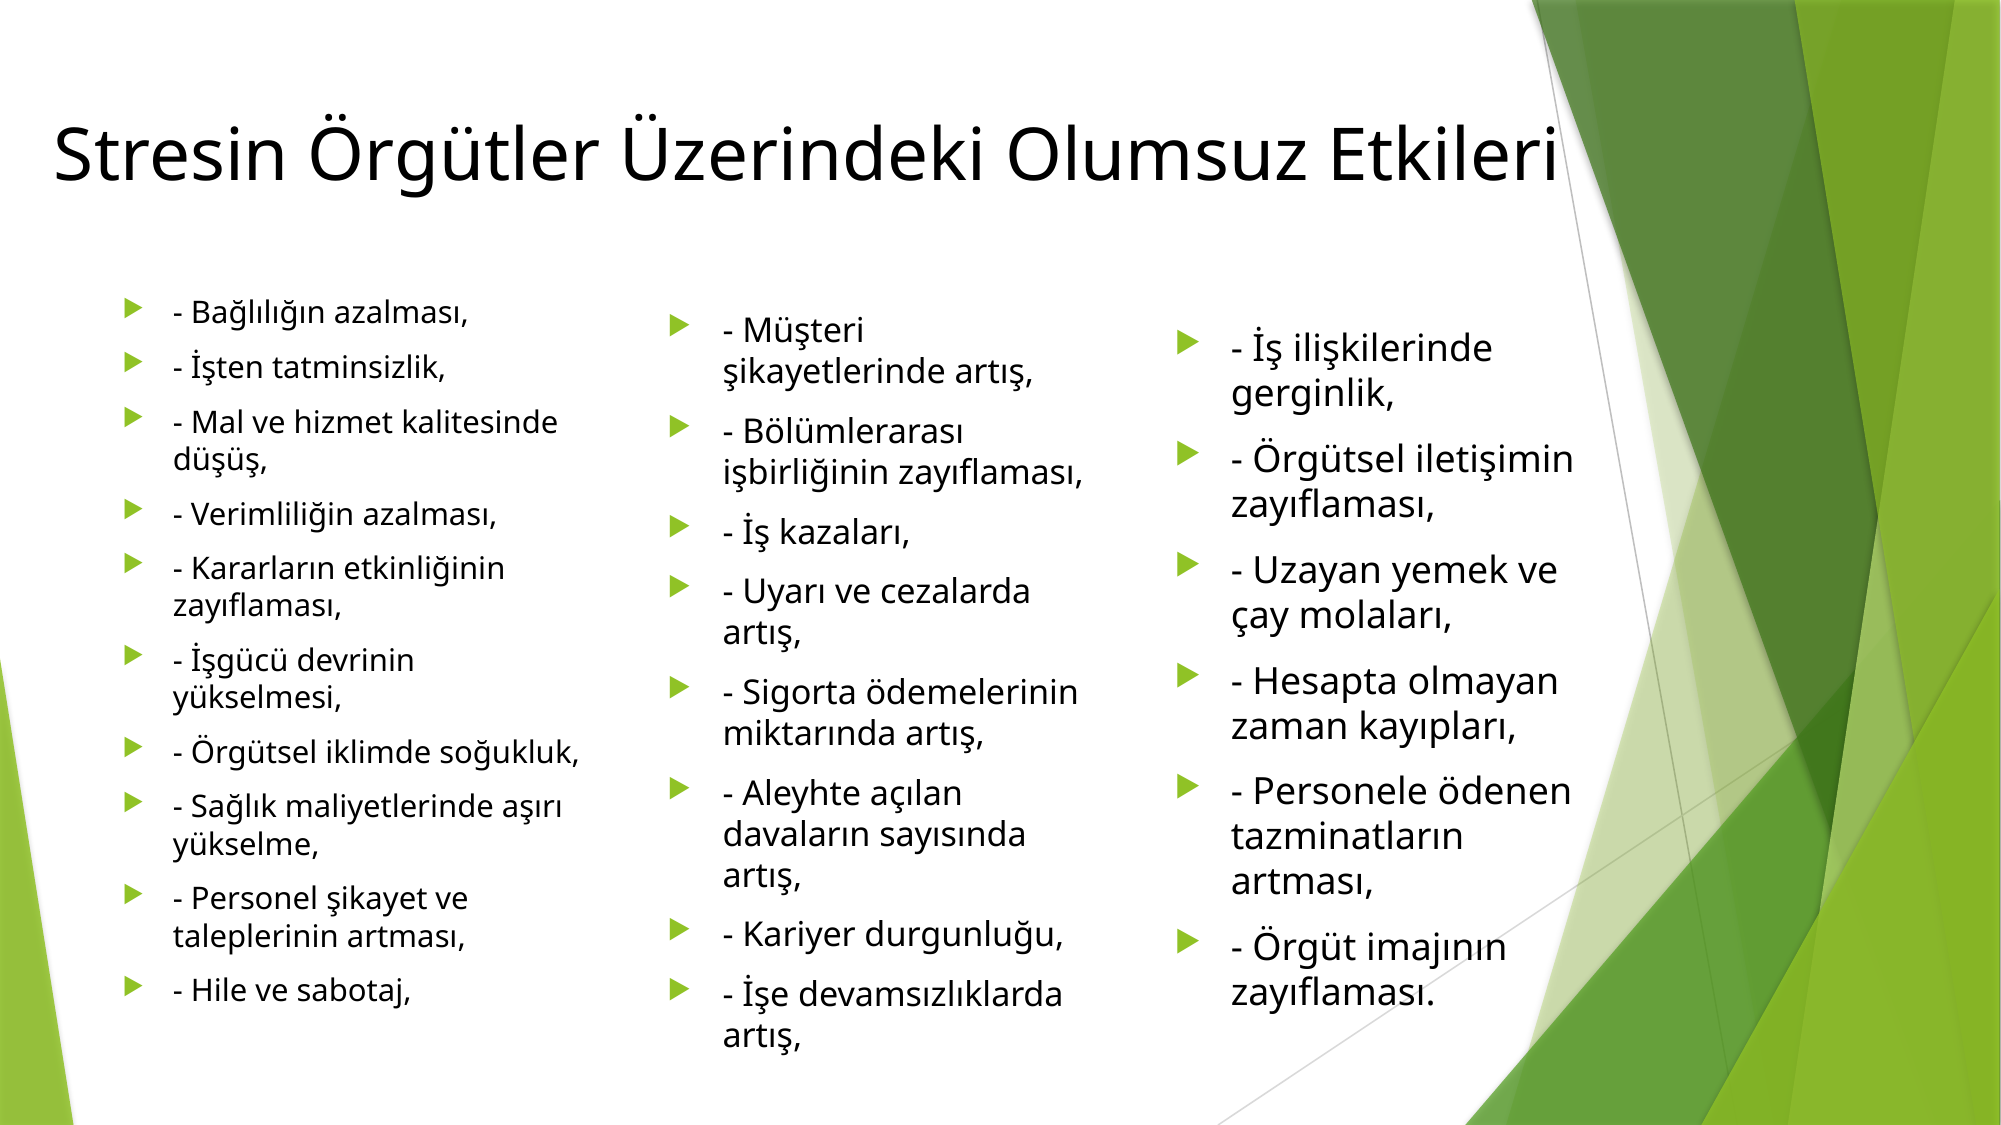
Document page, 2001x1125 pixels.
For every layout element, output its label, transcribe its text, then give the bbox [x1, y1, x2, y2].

title Stresin Örgütler Üzerindeki Olumsuz Etkileri [0, 99, 1616, 317]
text_box - Müşteri şikayetlerinde artış, - Bölümlerarası işbirliğinin zayıflaması, - İş kazaları, - Uyarı ve cezalarda artış, - Sigorta ödemelerinin miktarında artış, - Aleyhte açılan davaların sayısında artış, - Kariyer durgunluğu, - İşe devamsızlıklarda artış, [652, 301, 1109, 1072]
text_box - İş ilişkilerinde gerginlik, - Örgütsel iletişimin zayıflaması, - Uzayan yemek ve çay molaları, - Hesapta olmayan zaman kayıpları, - Personele ödenen tazminatların artması, - Örgüt imajının zayıflaması. [1159, 316, 1616, 1025]
list - Bağlılığın azalması, - İşten tatminsizlik, - Mal ve hizmet kalitesinde düşüş, - Verimliliğin azalması, - Kararların etkinliğinin zayıflaması, - İşgücü devrinin yükselmesi, - Örgütsel iklimde soğukluk, - Sağlık maliyetlerinde aşırı yükselme, - Personel şikayet ve taleplerinin artması, - Hile ve sabotaj, [107, 285, 602, 1056]
